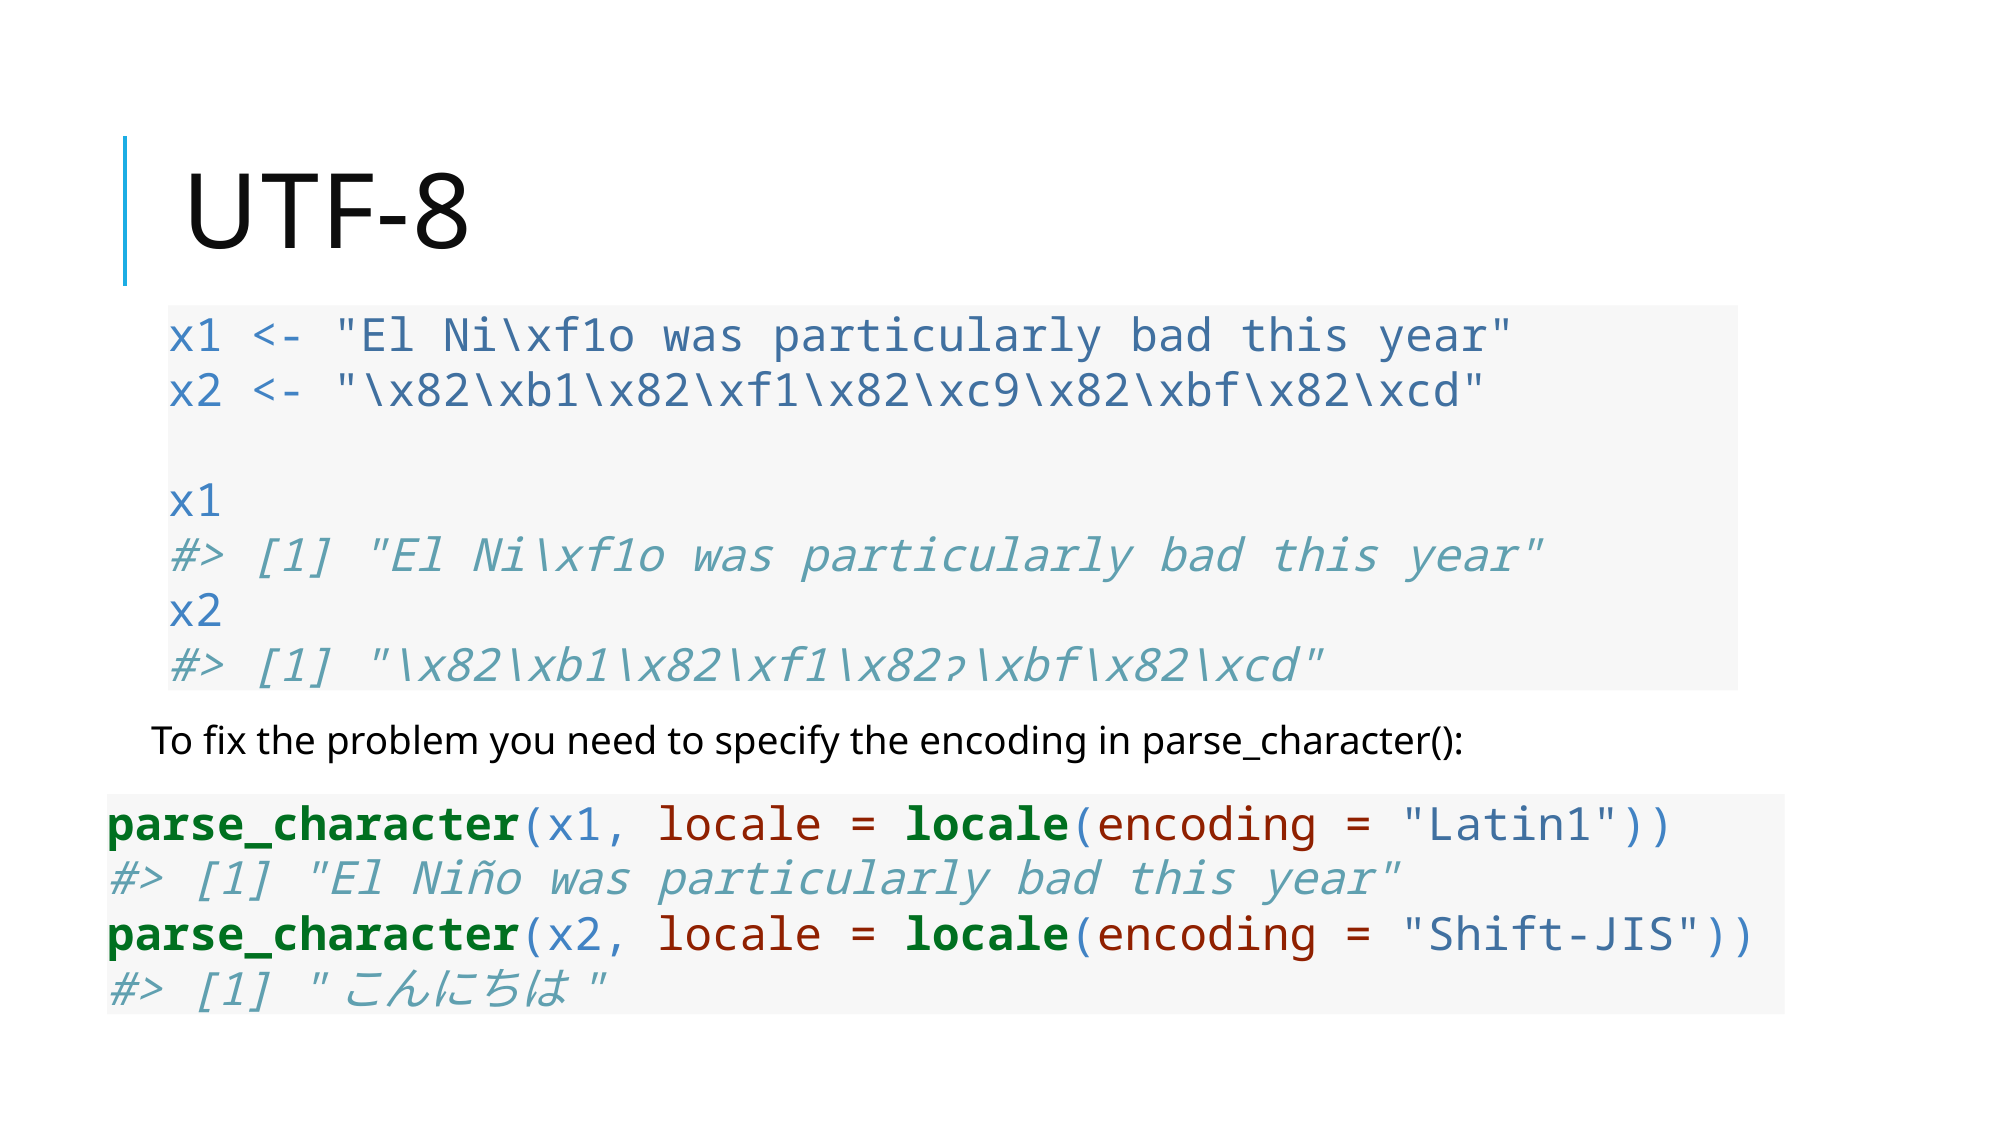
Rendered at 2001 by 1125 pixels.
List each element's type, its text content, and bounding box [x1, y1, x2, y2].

text_box x1 <- "El Ni\xf1o was particularly bad this year" x2 <- "\x82\xb1\x82\xf1\x82\xc9\x82\xbf\x82\xcd" x1 #> [1] "El Ni\xf1o was particularly bad this year" x2 #> [1] "\x82\xb1\x82\xf1\x82ɂ\xbf\x82\xcd" [168, 305, 1738, 691]
title Utf-8 [168, 96, 1763, 342]
list To fix the problem you need to specify the encoding in parse_character(): [143, 713, 1738, 794]
text_box parse_character(x1, locale = locale(encoding = "Latin1")) #> [1] "El Niño was particularly bad this year" parse_character(x2, locale = locale(encoding = "Shift-JIS")) #> [1] "こんにちは" [107, 794, 1785, 1015]
